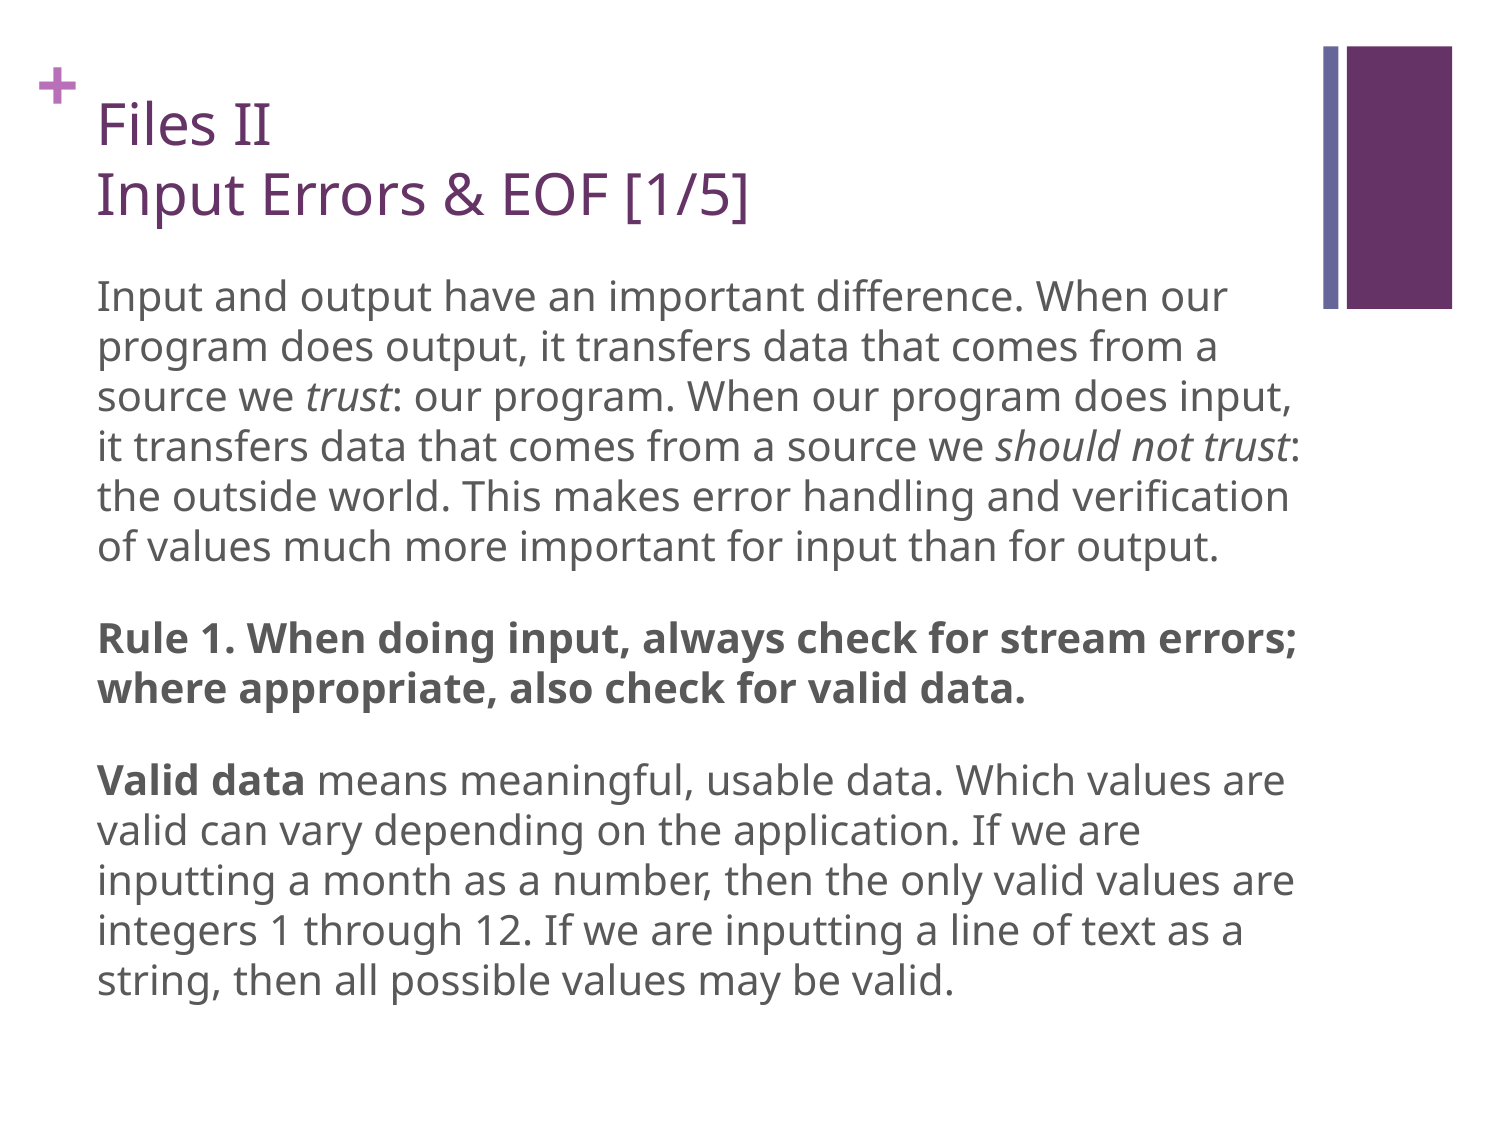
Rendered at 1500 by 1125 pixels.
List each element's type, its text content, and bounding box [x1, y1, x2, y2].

title Files II Input Errors & EOF [1/5] [81, 79, 1322, 238]
list Input and output have an important difference. When our program does output, it transfers data that comes from a source we trust: our program. When our program does input, it transfers data that comes from a source we should not trust: the outside world. This makes error handling and verification of values much more important for input than for output. Rule 1. When doing input, always check for stream errors; where appropriate, also check for valid data. Valid data means meaningful, usable data. Which values are valid can vary depending on the application. If we are inputting a month as a number, then the only valid values are integers 1 through 12. If we are inputting a line of text as a string, then all possible values may be valid. [81, 262, 1322, 1038]
